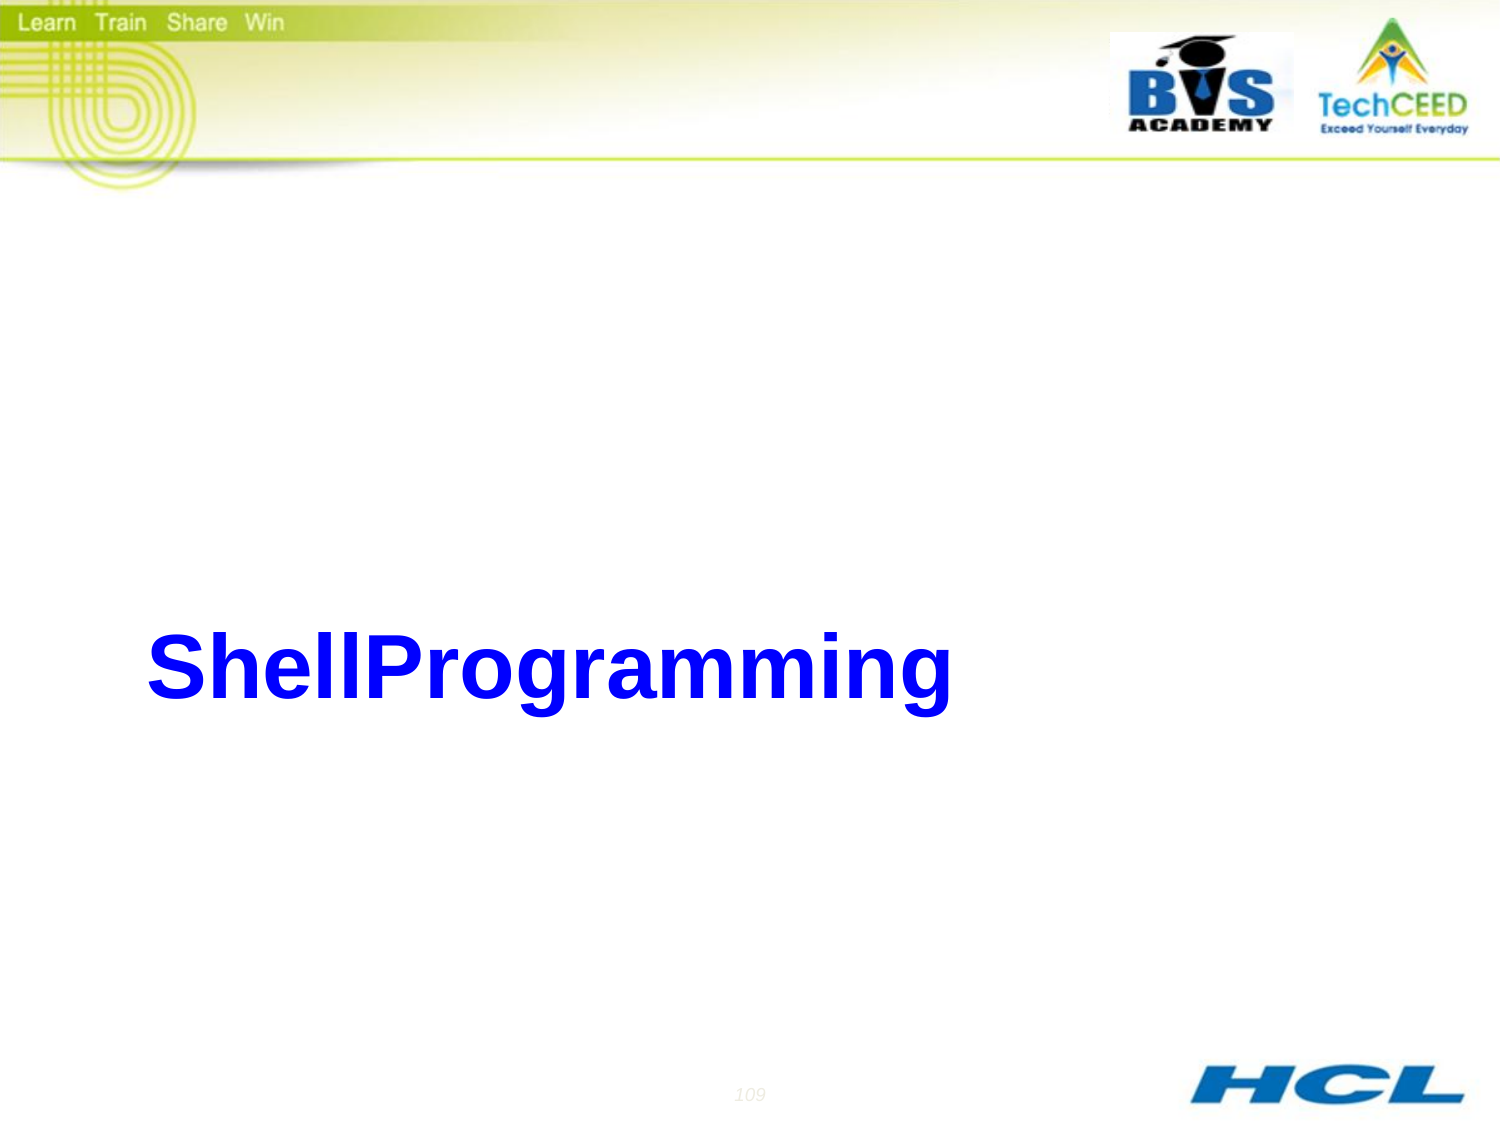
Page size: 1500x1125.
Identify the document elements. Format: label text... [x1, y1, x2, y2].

slide_number 109 [574, 1074, 926, 1115]
list ShellProgramming [75, 224, 1425, 968]
picture [0, 0, 1500, 1125]
